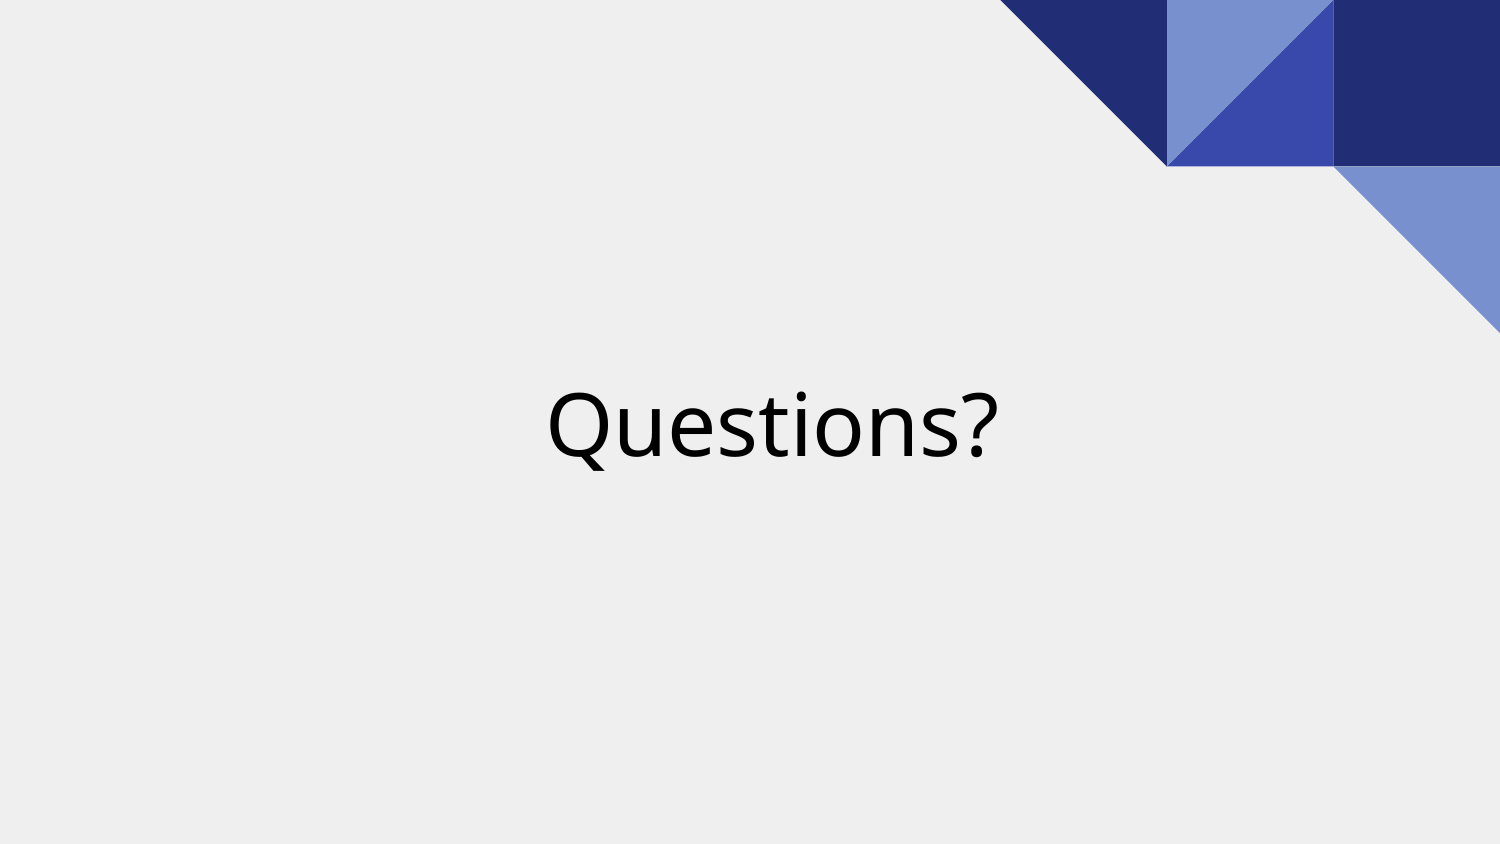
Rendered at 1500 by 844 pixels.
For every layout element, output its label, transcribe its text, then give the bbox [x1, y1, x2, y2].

title Questions? [98, 353, 1447, 491]
